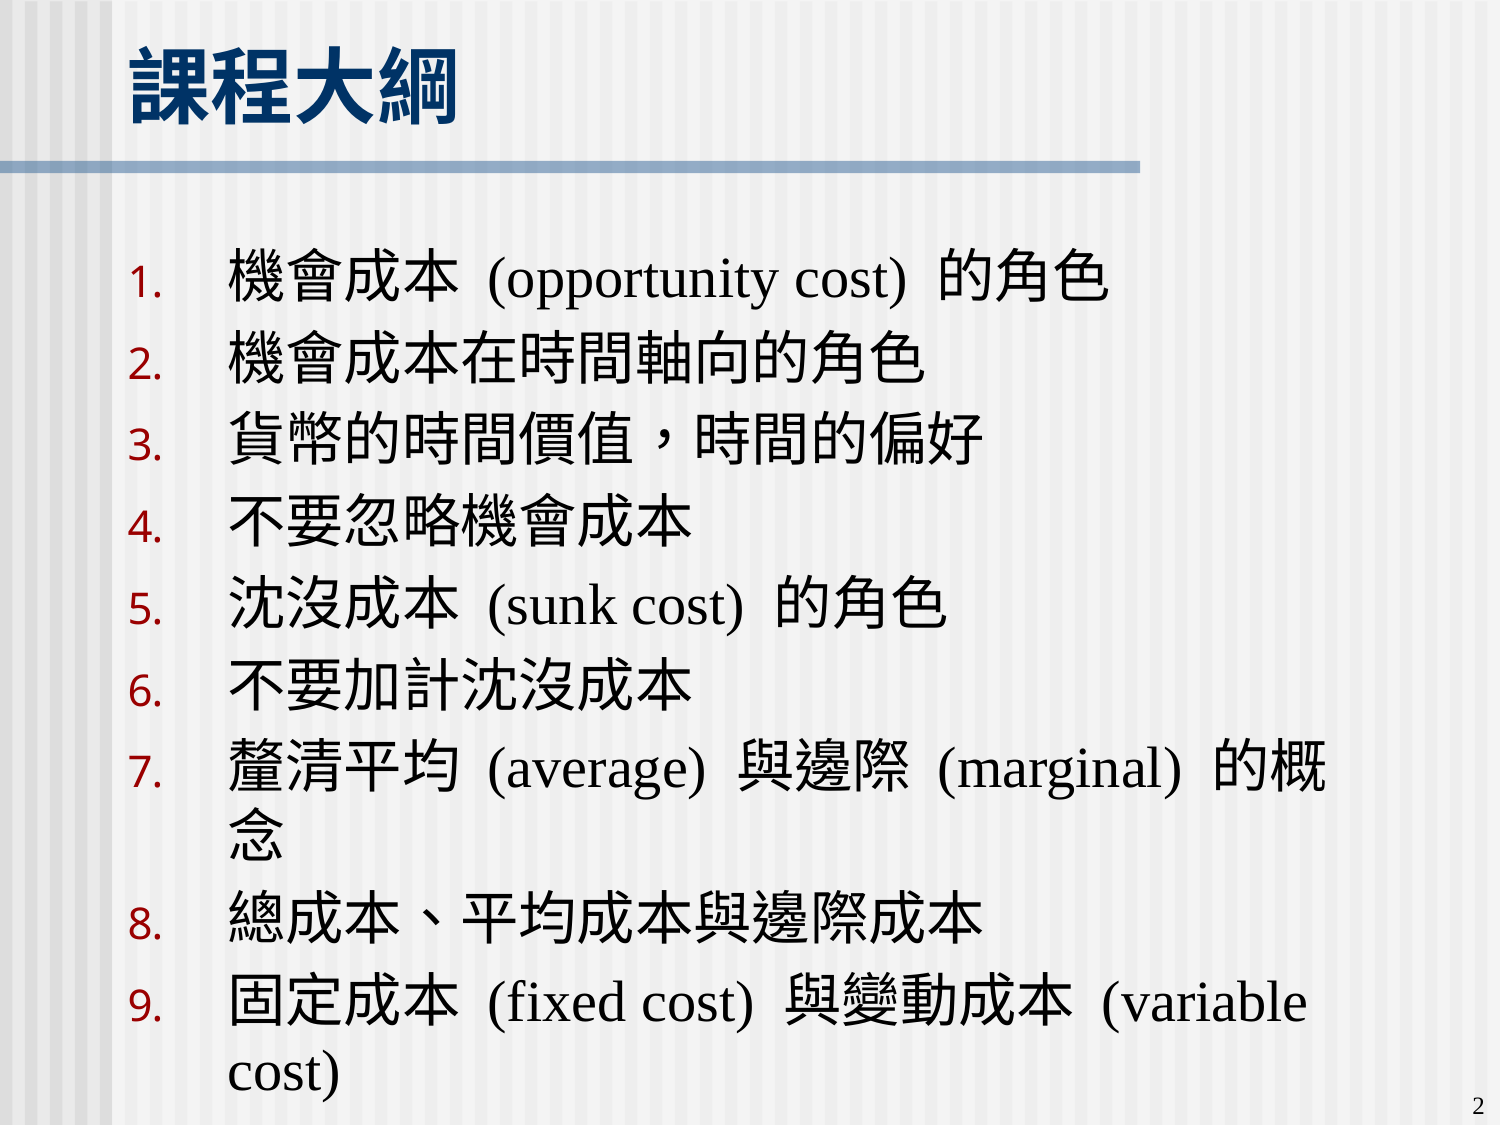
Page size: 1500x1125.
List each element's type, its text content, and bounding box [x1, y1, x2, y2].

slide_number 2 [1187, 1052, 1500, 1125]
title 課程大綱 [112, 25, 1388, 143]
list 機會成本 (opportunity cost) 的角色 機會成本在時間軸向的角色 貨幣的時間價值，時間的偏好 不要忽略機會成本 沈沒成本 (sunk cost) 的角色 不要加計沈沒成本 釐清平均 (average) 與邊際 (marginal) 的概念 總成本、平均成本與邊際成本 固定成本 (fixed cost) 與變動成本 (variable cost) [112, 231, 1388, 1051]
